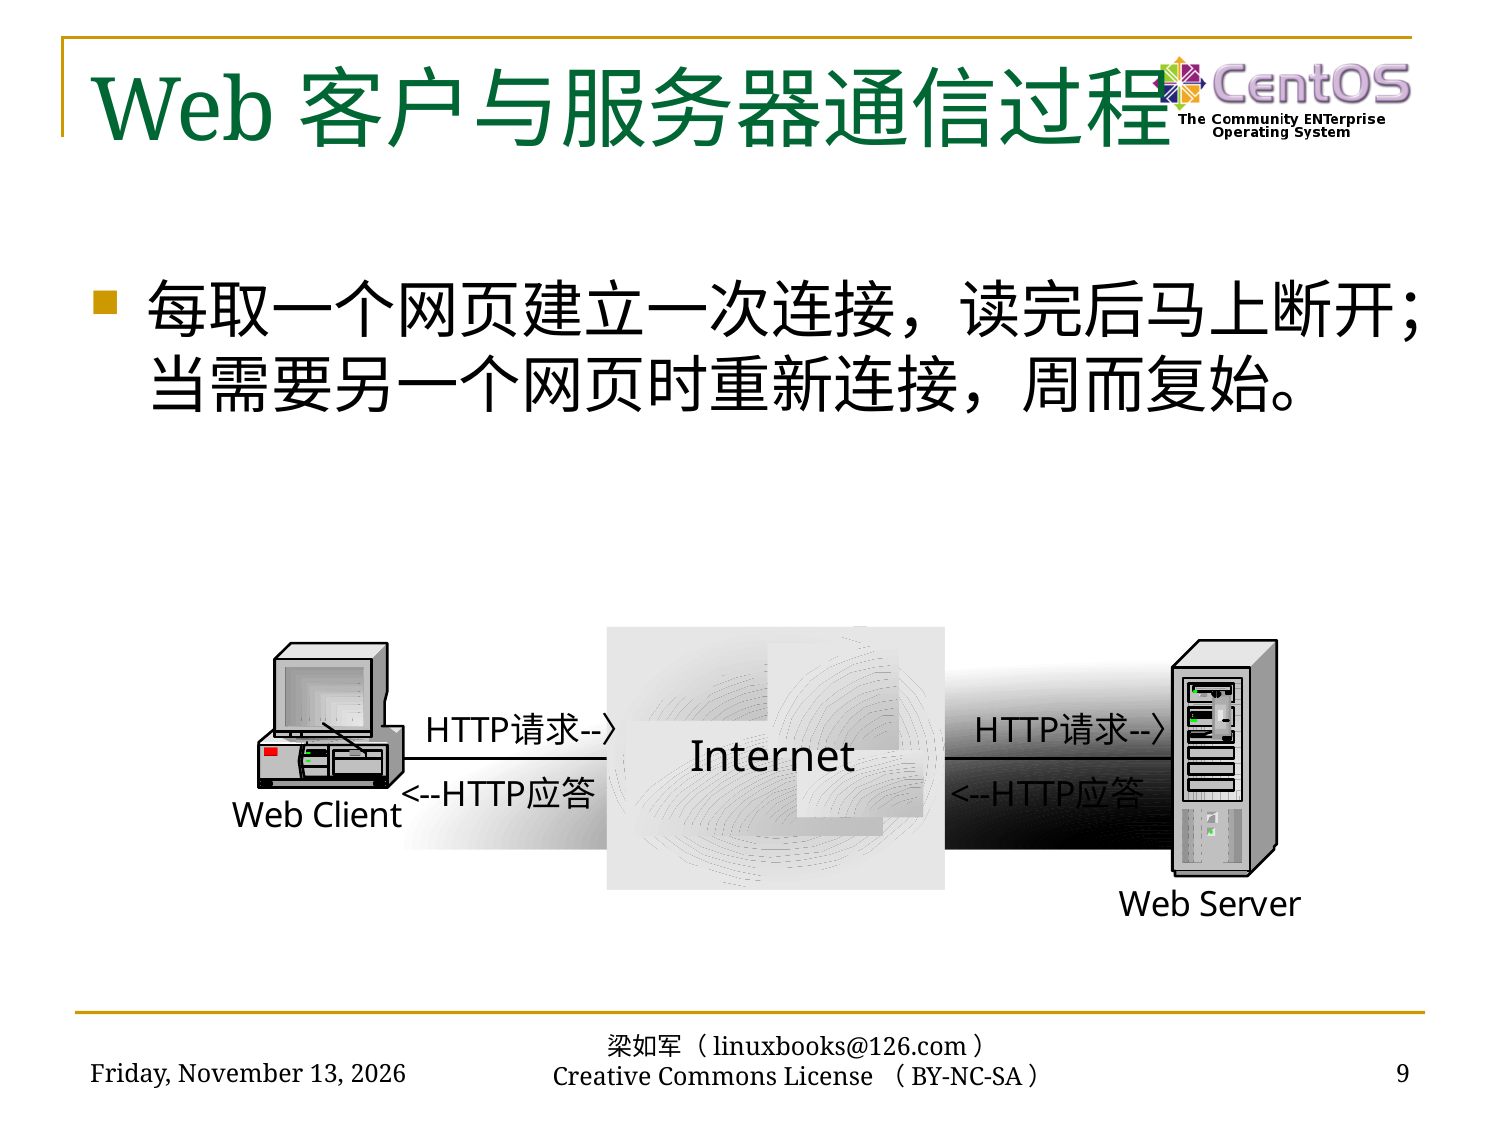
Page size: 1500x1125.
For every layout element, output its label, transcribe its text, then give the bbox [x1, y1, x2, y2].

title Web客户与服务器通信过程 [74, 45, 1426, 233]
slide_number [74, 1023, 426, 1100]
list 每取一个网页建立一次连接，读完后马上断开；当需要另一个网页时重新连接，周而复始。 [74, 262, 1426, 1006]
slide_number 9 [1074, 1023, 1426, 1100]
footer 梁如军（linuxbooks@126.com） Creative Commons License（BY-NC-SA） [359, 1022, 1247, 1099]
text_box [218, 621, 1318, 938]
